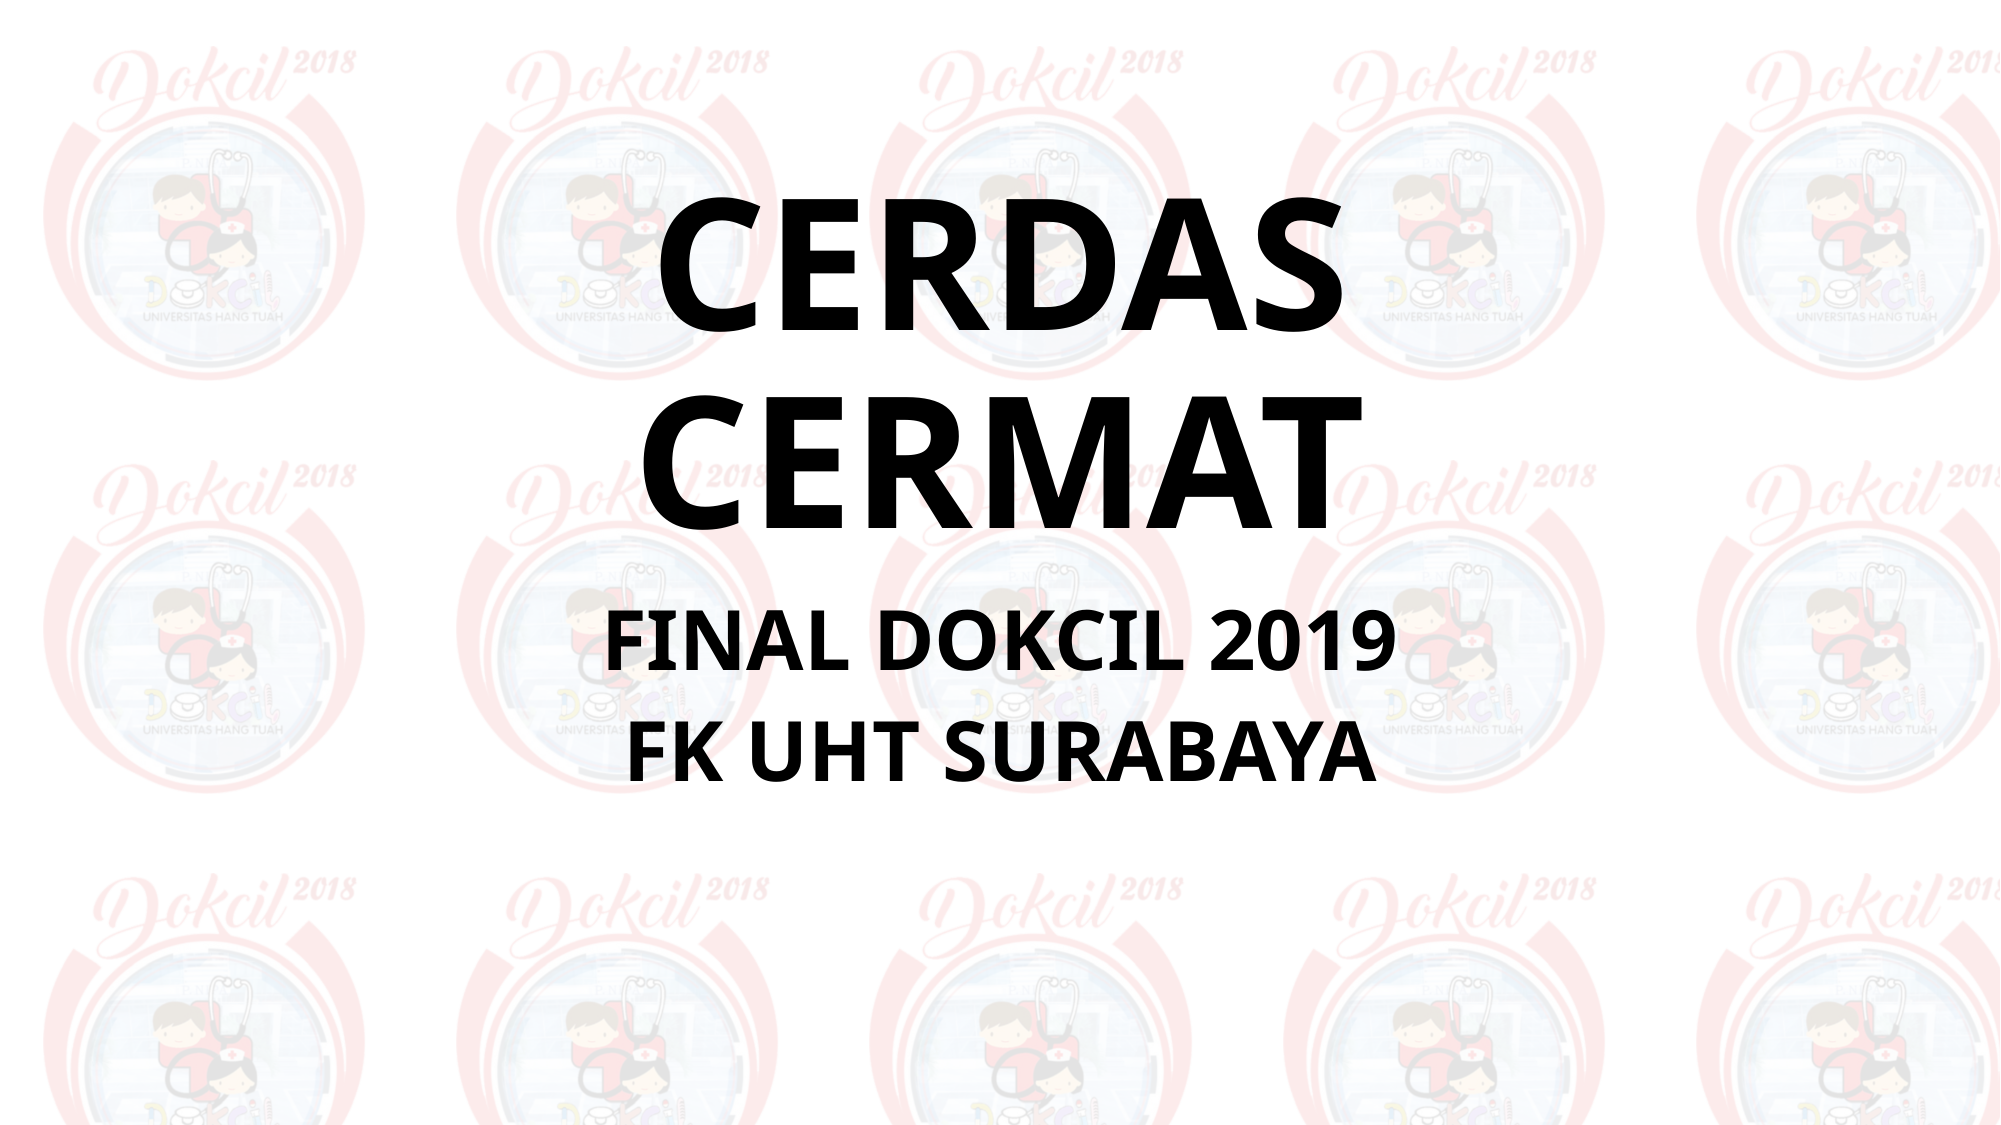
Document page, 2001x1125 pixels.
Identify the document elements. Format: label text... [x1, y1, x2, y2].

subtitle FINAL DOKCIL 2019 FK UHT SURABAYA [249, 590, 1750, 863]
title CERDAS CERMAT [249, 184, 1750, 576]
